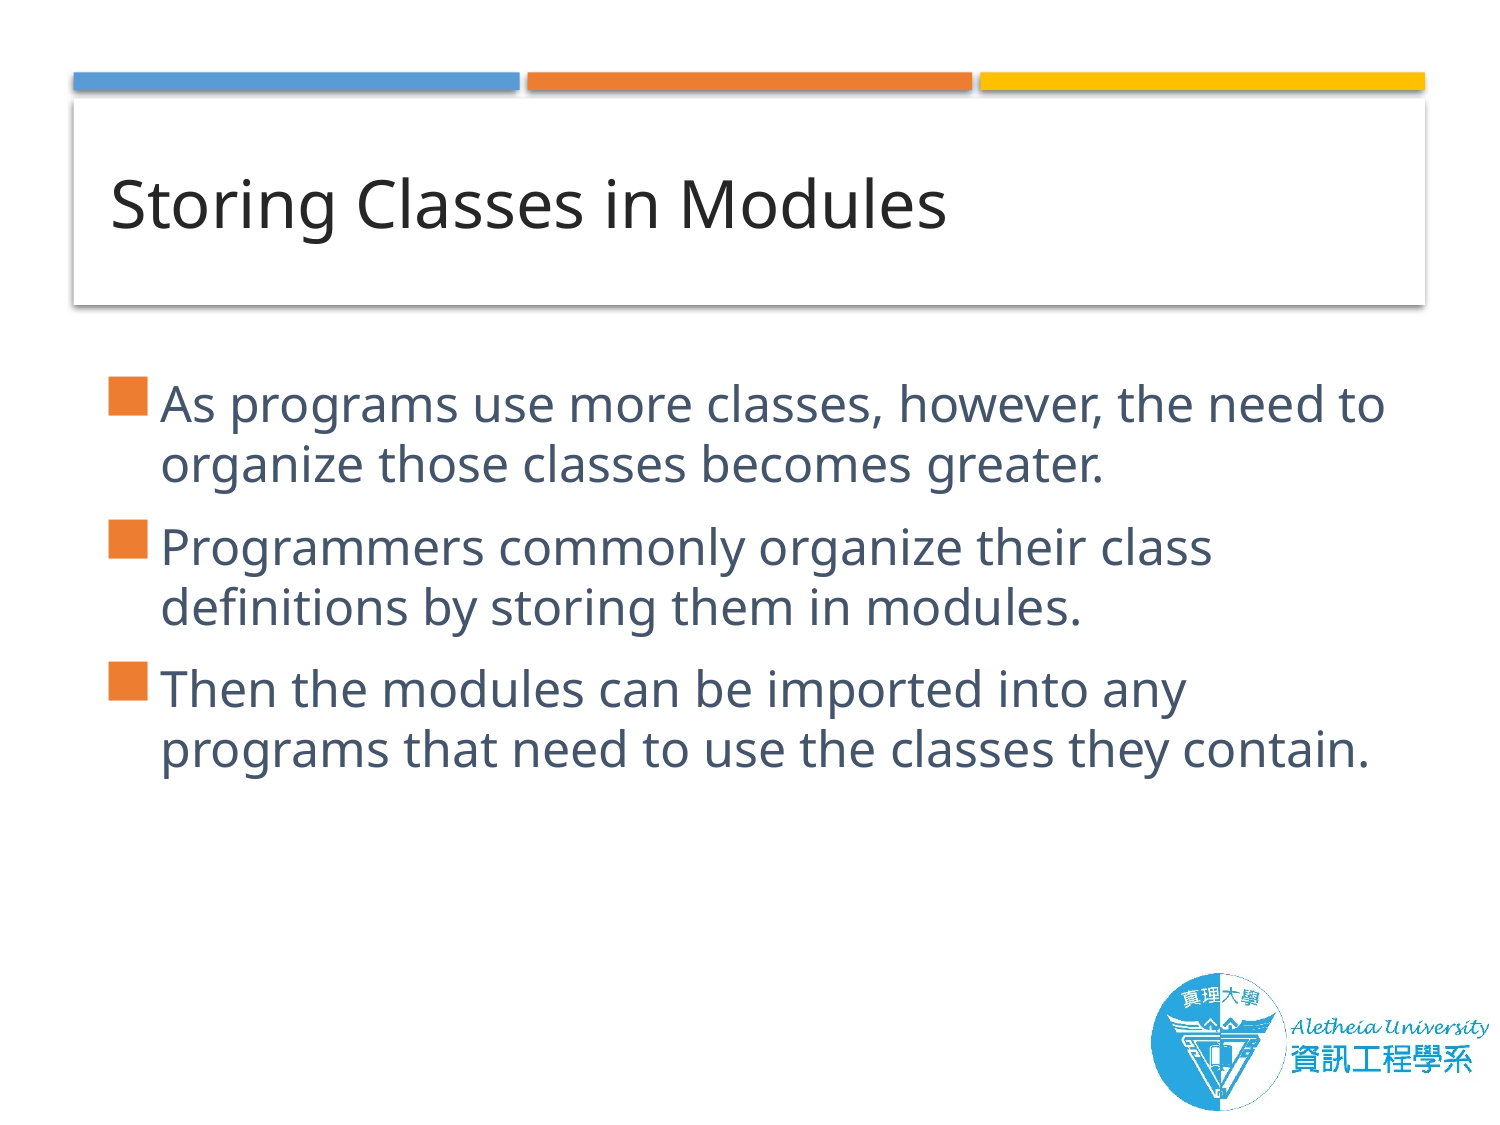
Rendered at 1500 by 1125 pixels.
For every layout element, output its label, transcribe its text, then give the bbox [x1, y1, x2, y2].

list As programs use more classes, however, the need to organize those classes becomes greater. Programmers commonly organize their class definitions by storing them in modules. Then the modules can be imported into any programs that need to use the classes they contain. [95, 365, 1406, 962]
title Storing Classes in Modules [95, 112, 1406, 291]
picture [1151, 973, 1489, 1111]
